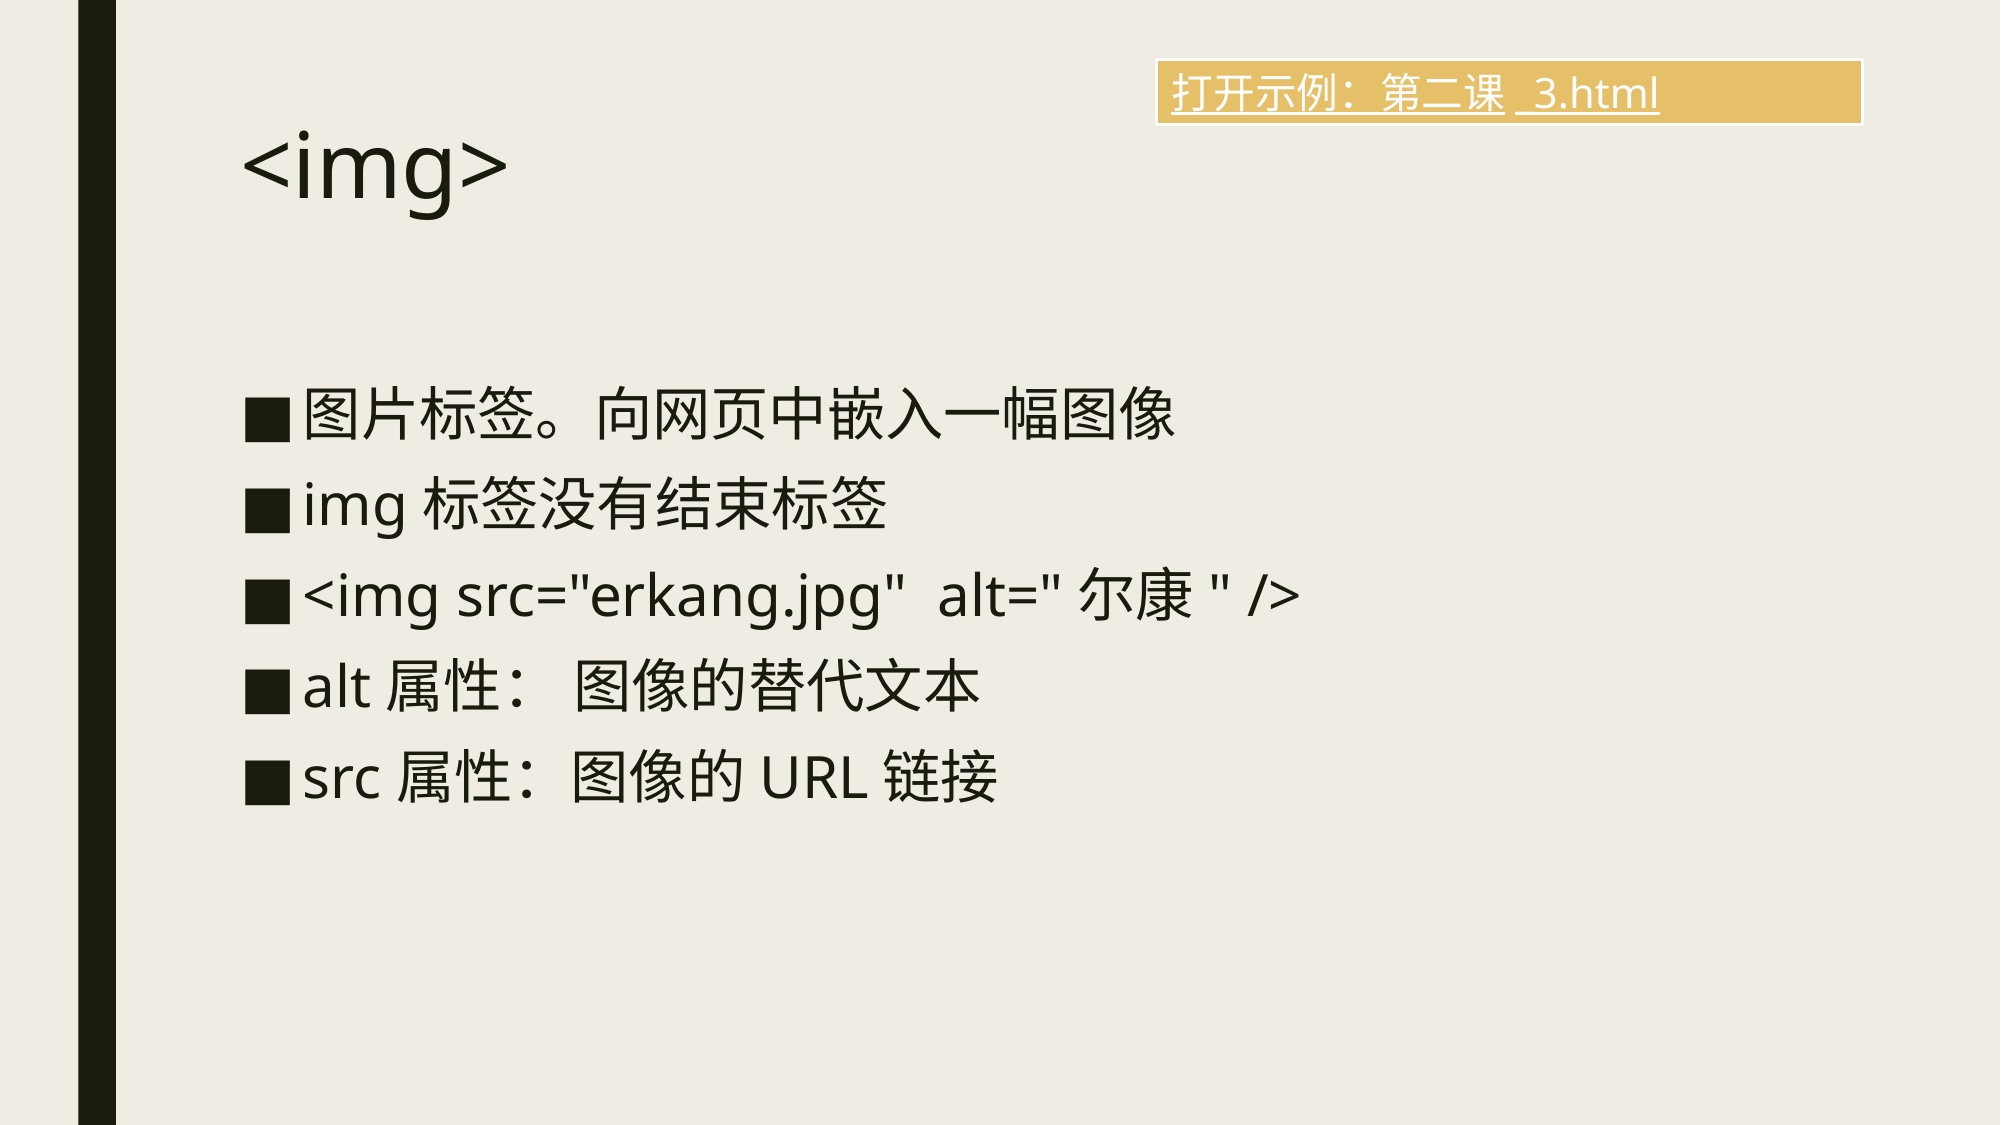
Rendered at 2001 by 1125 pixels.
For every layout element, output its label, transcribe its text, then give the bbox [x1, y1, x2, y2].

list 图片标签。向网页中嵌入一幅图像 img标签没有结束标签 <img src="erkang.jpg" alt="尔康" /> alt属性： 图像的替代文本 src属性：图像的URL链接 [225, 375, 1800, 963]
title <img> [225, 112, 1800, 357]
text_box 打开示例：第二课_3.html [1155, 58, 1864, 126]
